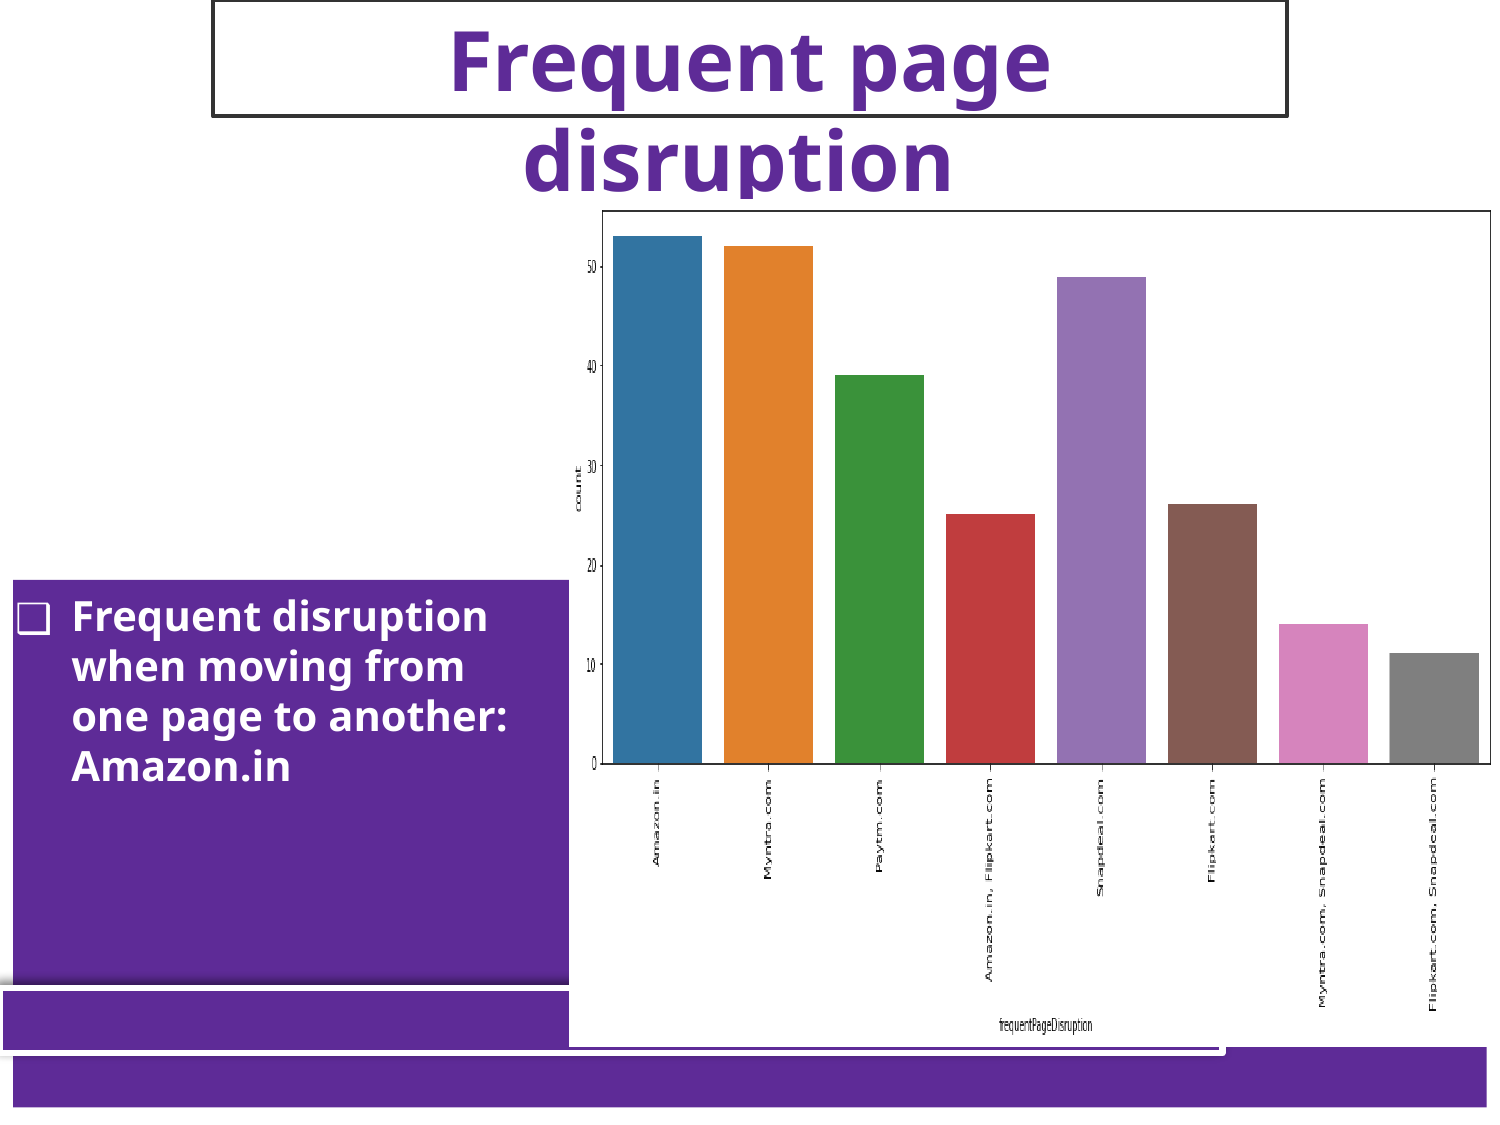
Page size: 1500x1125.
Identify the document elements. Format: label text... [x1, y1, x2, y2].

text_box [0, 987, 569, 1054]
picture [569, 198, 1495, 1048]
text_box Frequent disruption when moving from one page to another: Amazon.in [0, 582, 547, 800]
text_box Frequent page disruption [212, 0, 1287, 117]
